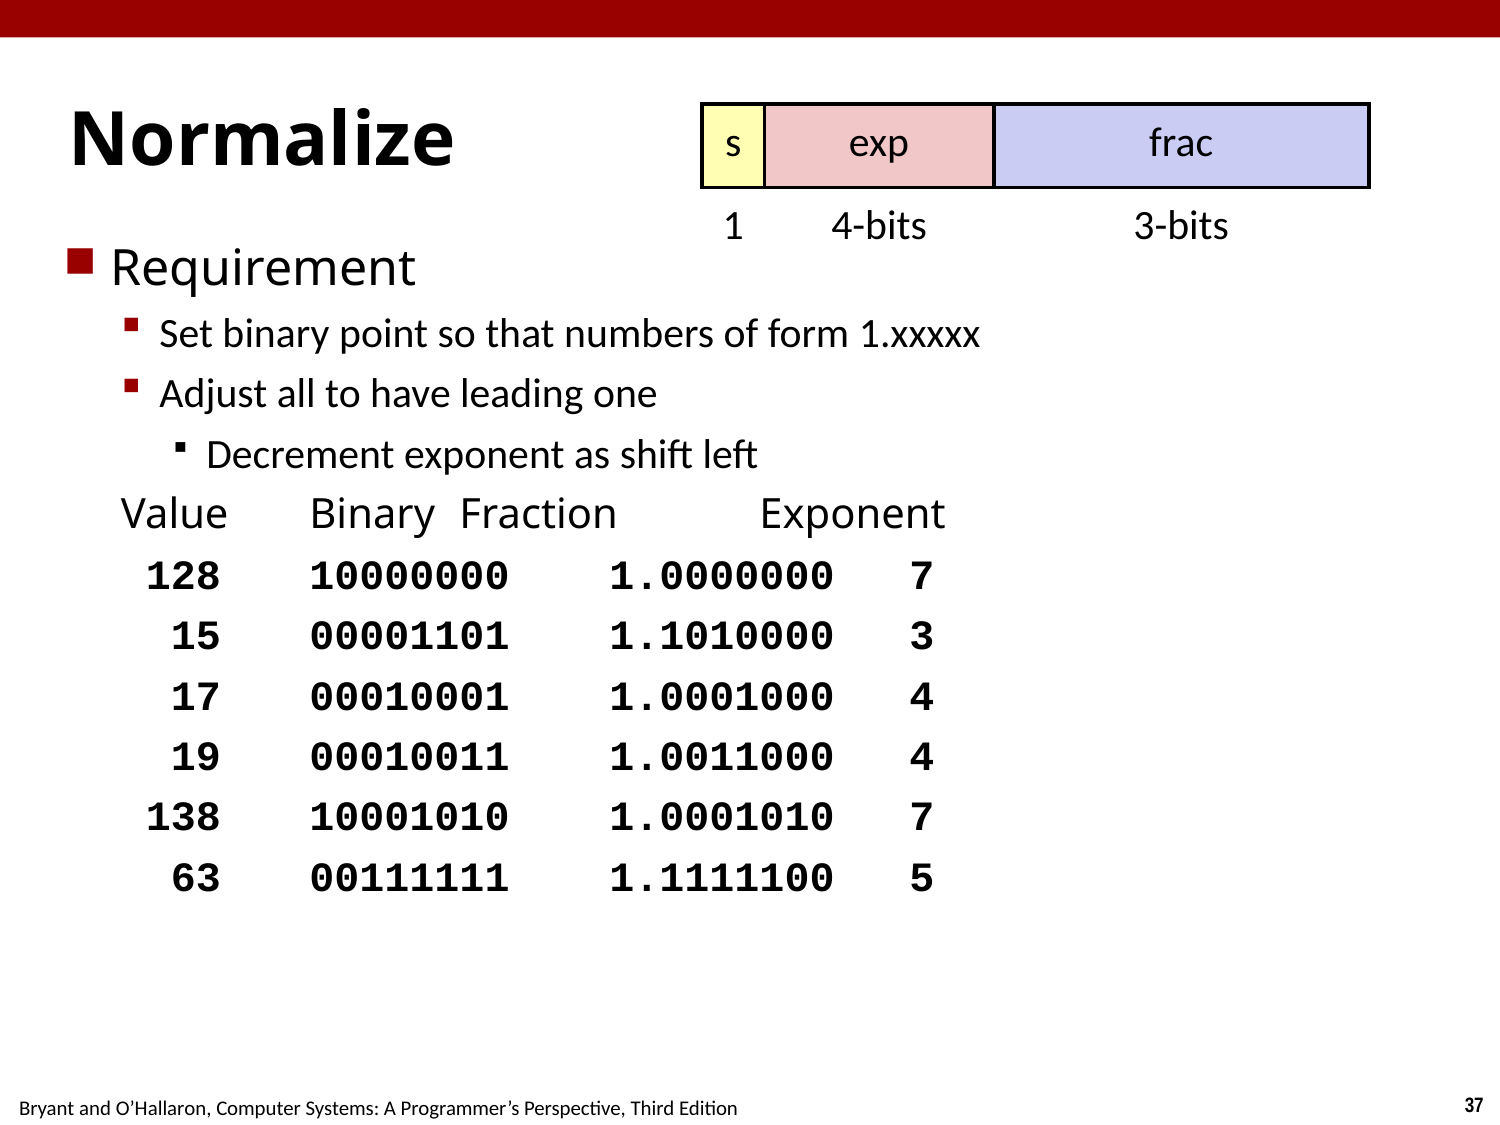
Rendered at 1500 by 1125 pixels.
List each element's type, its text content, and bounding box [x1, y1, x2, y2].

table_cell 1 [702, 189, 765, 271]
table_header exp [766, 106, 992, 186]
table_header frac [996, 106, 1367, 186]
table_cell 3-bits [994, 189, 1369, 271]
table_cell 4-bits [765, 189, 994, 271]
text_box [0, 0, 1500, 38]
list Requirement Set binary point so that numbers of form 1.xxxxx Adjust all to have leading one Decrement exponent as shift left Value Binary Fraction Exponent 128 10000000 1.0000000 7 15 00001101 1.1010000 3 17 00010001 1.0001000 4 19 00010011 1.0011000 4 138 10001010 1.0001010 7 63 00111111 1.1111100 5 [62, 228, 1438, 1122]
title Normalize [62, 41, 1438, 228]
table_header s [704, 106, 763, 186]
